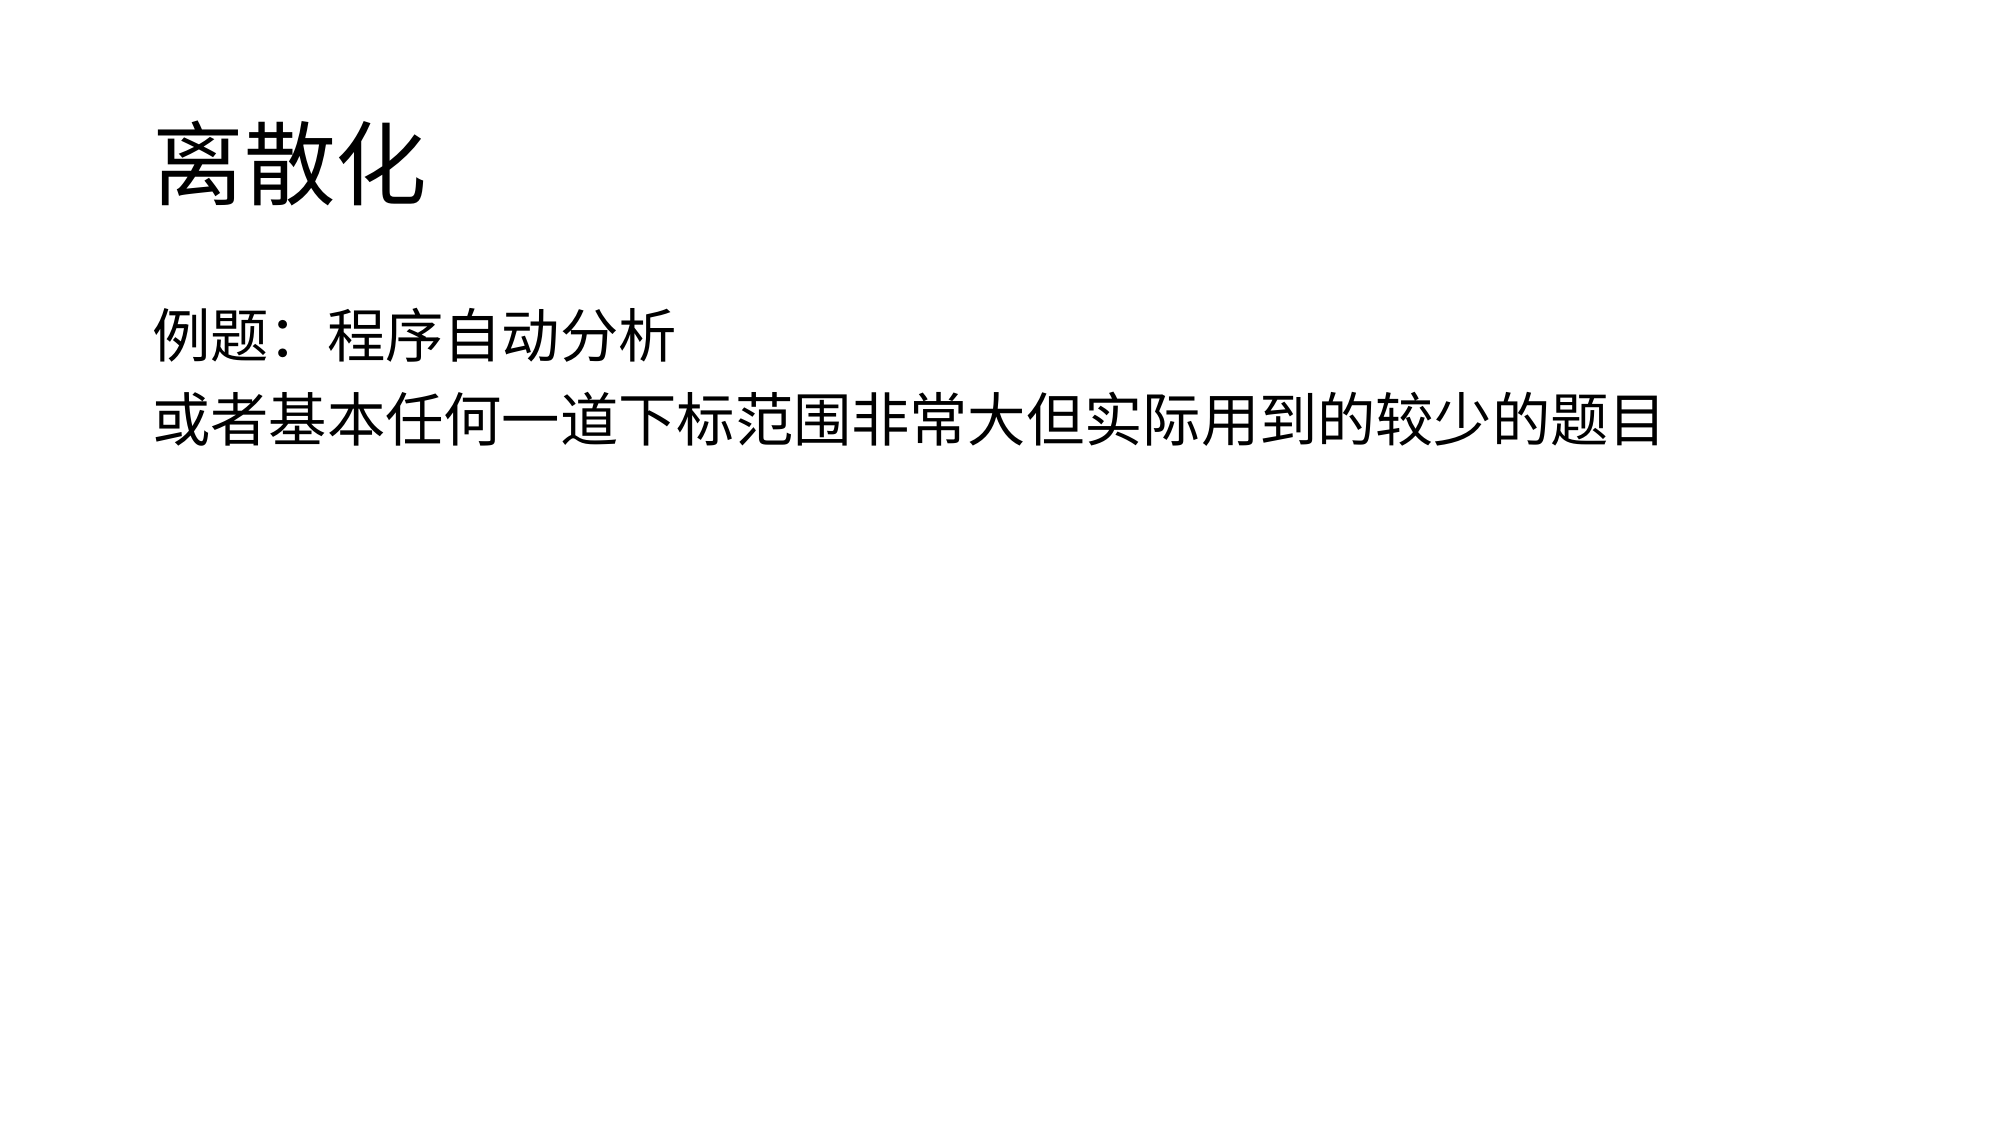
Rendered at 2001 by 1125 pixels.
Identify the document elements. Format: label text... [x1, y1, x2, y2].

list 例题：程序自动分析 或者基本任何一道下标范围非常大但实际用到的较少的题目 [137, 299, 1863, 1014]
title 离散化 [137, 59, 1863, 278]
